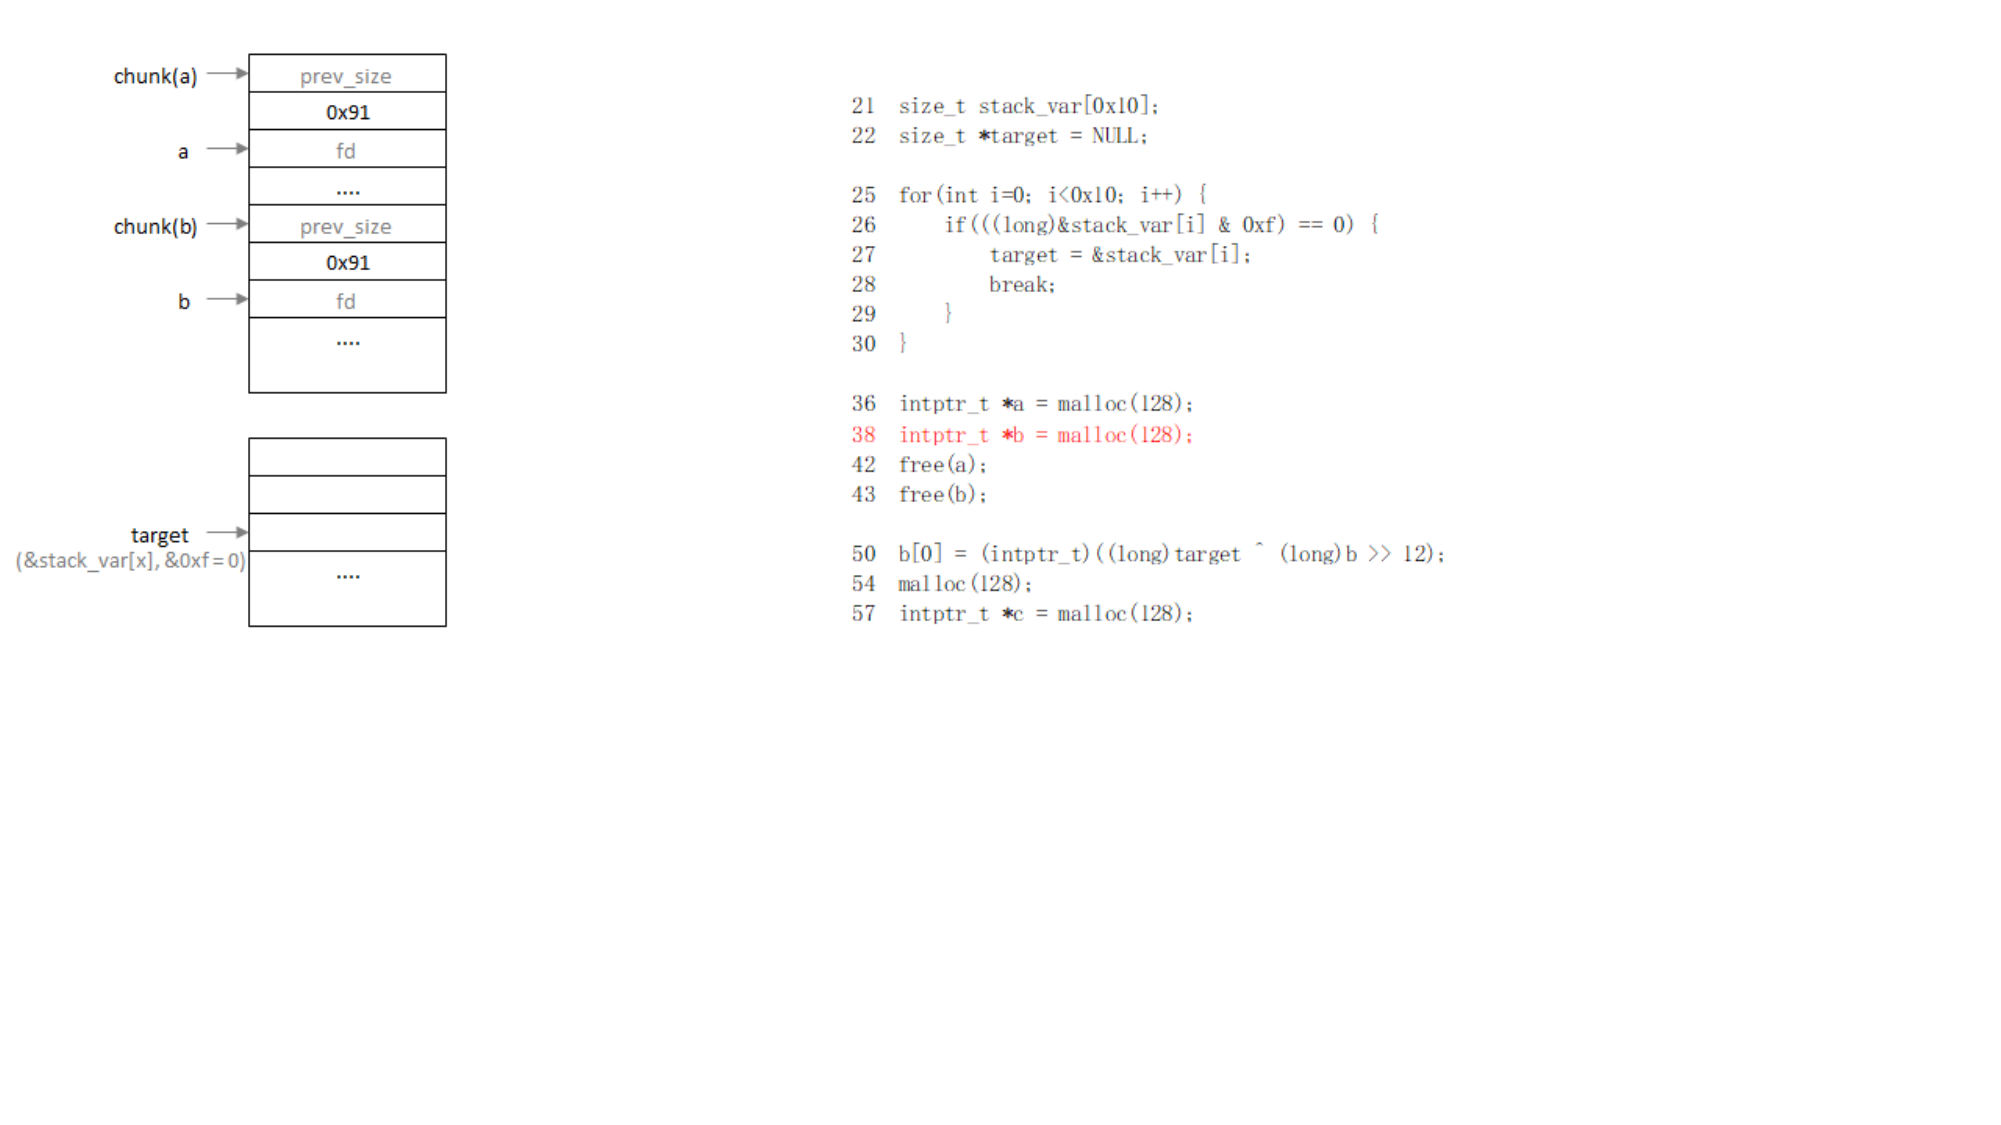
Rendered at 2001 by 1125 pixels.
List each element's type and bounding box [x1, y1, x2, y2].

picture [0, 0, 1468, 643]
